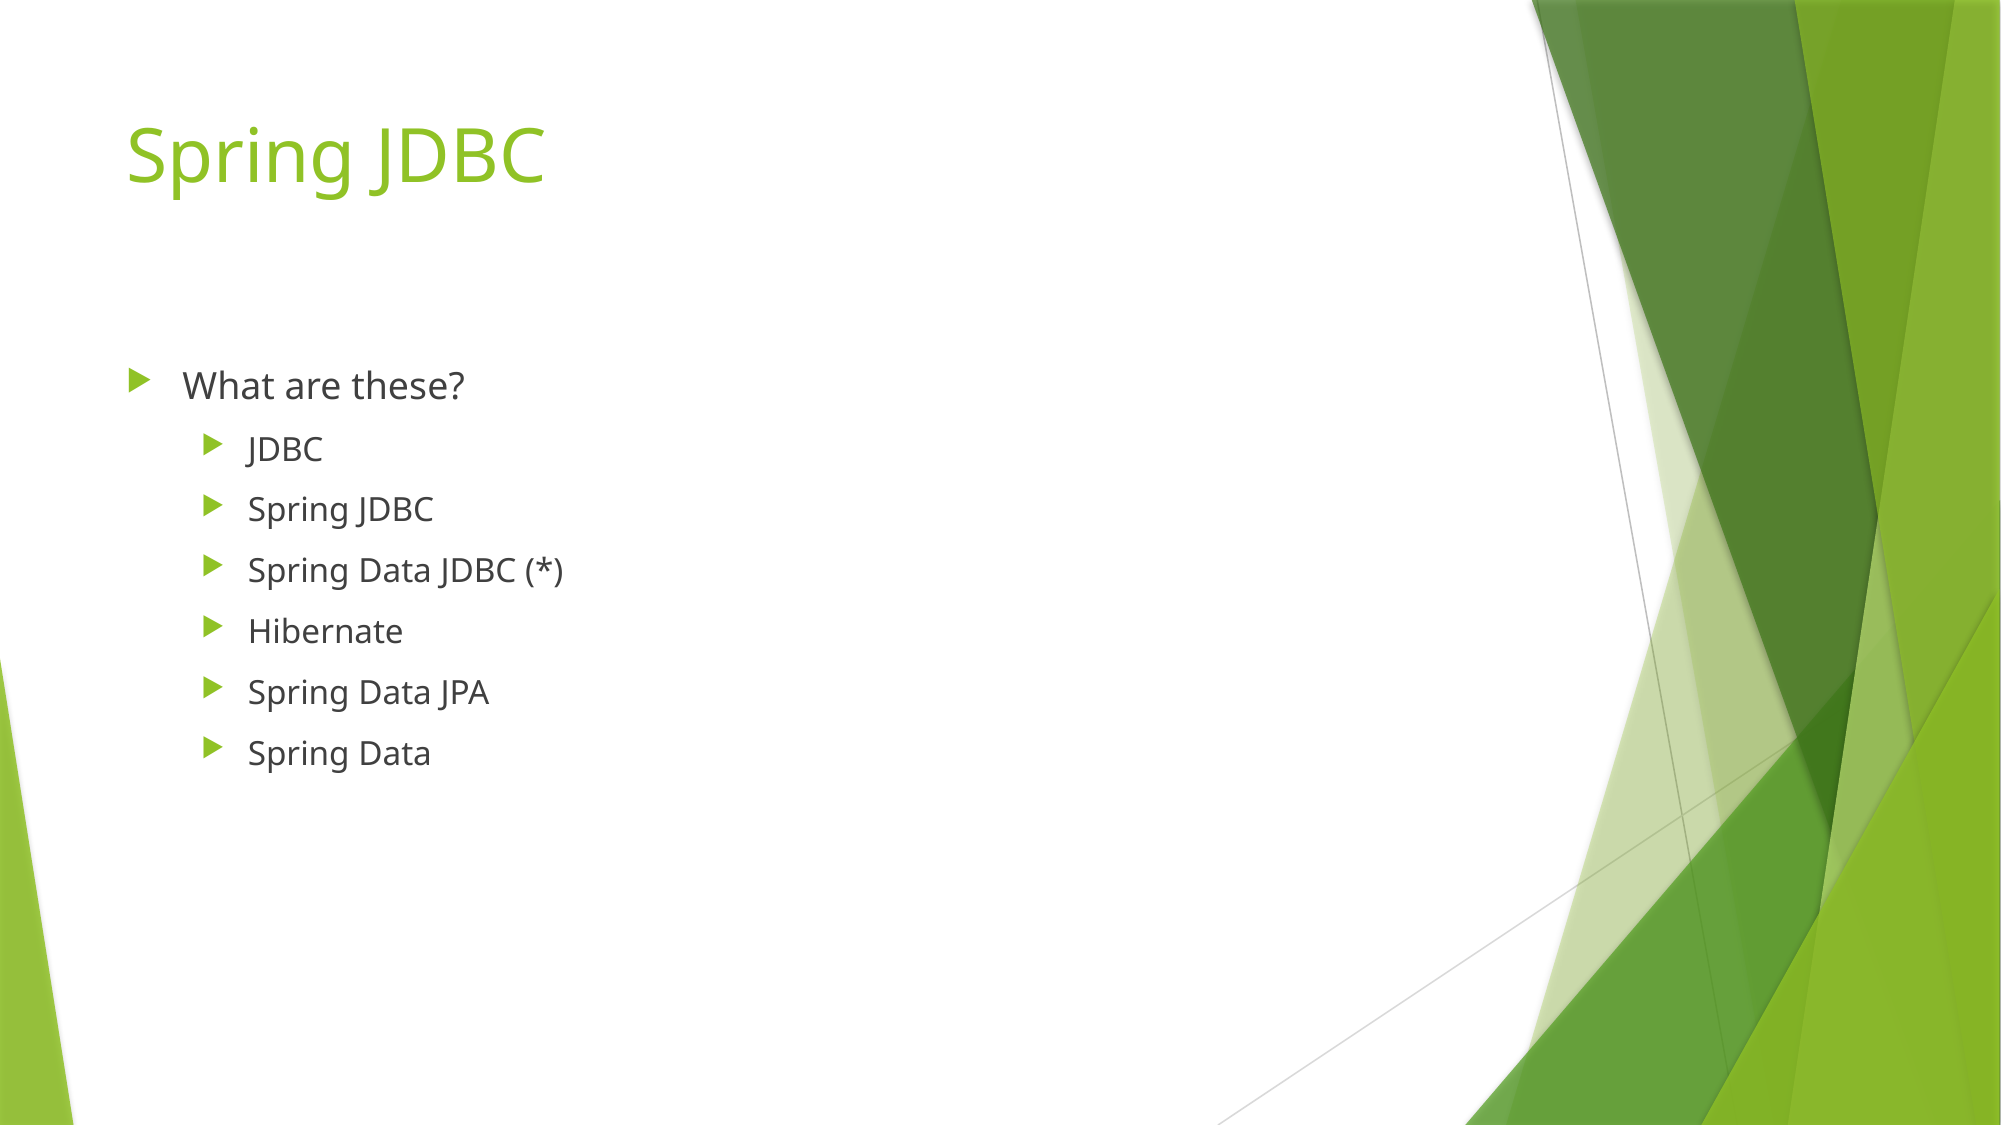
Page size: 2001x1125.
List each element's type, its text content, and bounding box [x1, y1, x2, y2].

title Spring JDBC [111, 99, 1522, 317]
list What are these? JDBC Spring JDBC Spring Data JDBC (*) Hibernate Spring Data JPA Spring Data [111, 354, 1522, 992]
